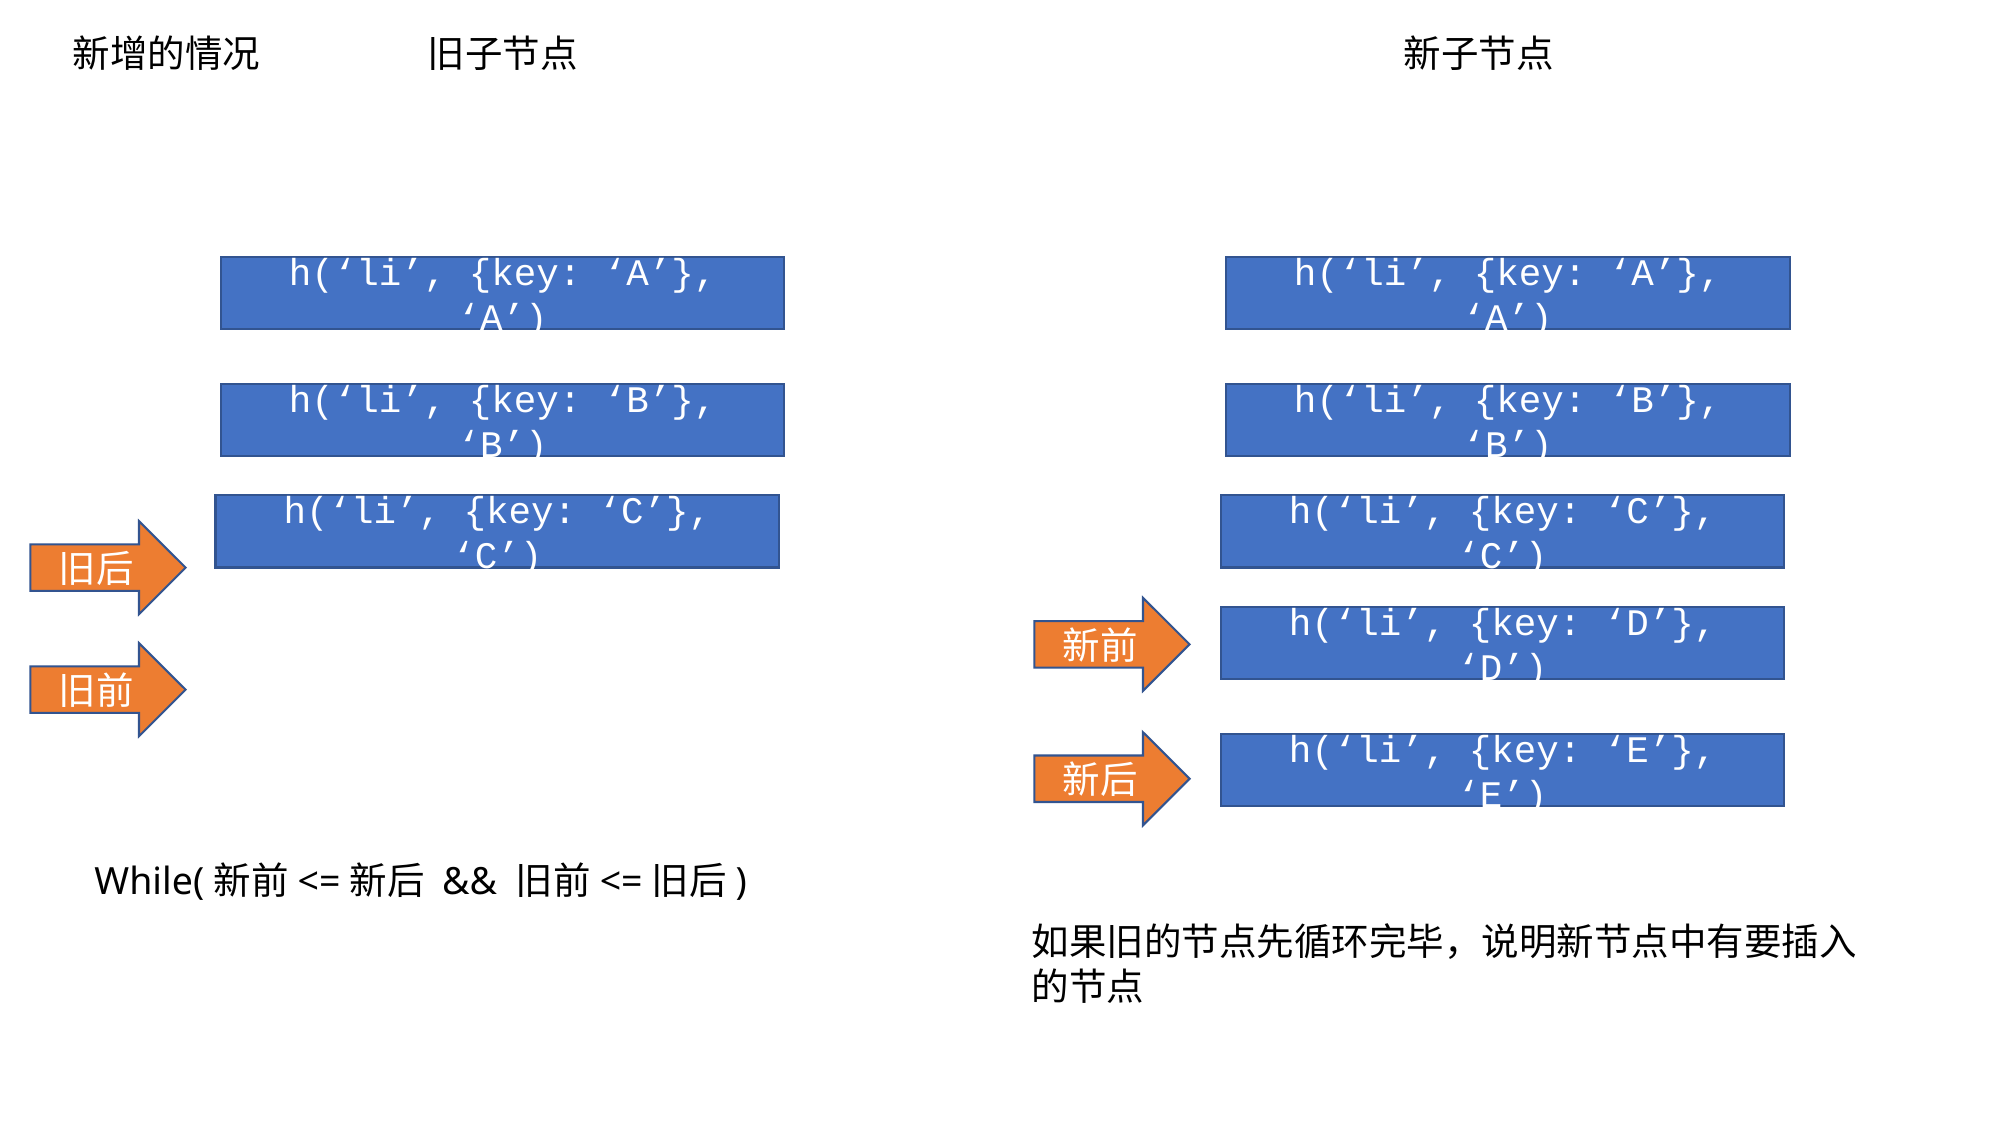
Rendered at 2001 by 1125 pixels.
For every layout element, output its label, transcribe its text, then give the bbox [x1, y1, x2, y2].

text_box h(‘li’, {key: ‘D’}, ‘D’) [1220, 606, 1785, 680]
text_box 新后 [1033, 729, 1192, 828]
text_box h(‘li’, {key: ‘A’}, ‘A’) [220, 256, 785, 330]
text_box 新前 [1033, 595, 1192, 694]
text_box h(‘li’, {key: ‘C’}, ‘C’) [1220, 494, 1785, 569]
text_box While(新前<=新后 && 旧前<=旧后) [79, 849, 762, 910]
text_box h(‘li’, {key: ‘C’}, ‘C’) [214, 494, 780, 569]
text_box 旧子节点 [412, 22, 593, 83]
text_box h(‘li’, {key: ‘B’}, ‘B’) [220, 383, 785, 457]
text_box 旧前 [29, 640, 188, 739]
text_box h(‘li’, {key: ‘B’}, ‘B’) [1225, 383, 1791, 457]
text_box 新子节点 [1388, 22, 1569, 83]
text_box 新增的情况 [58, 22, 276, 83]
text_box 如果旧的节点先循环完毕，说明新节点中有要插入的节点 [1017, 910, 1887, 1016]
text_box 旧后 [29, 518, 188, 617]
text_box h(‘li’, {key: ‘E’}, ‘E’) [1220, 733, 1785, 807]
text_box h(‘li’, {key: ‘A’}, ‘A’) [1225, 256, 1791, 330]
